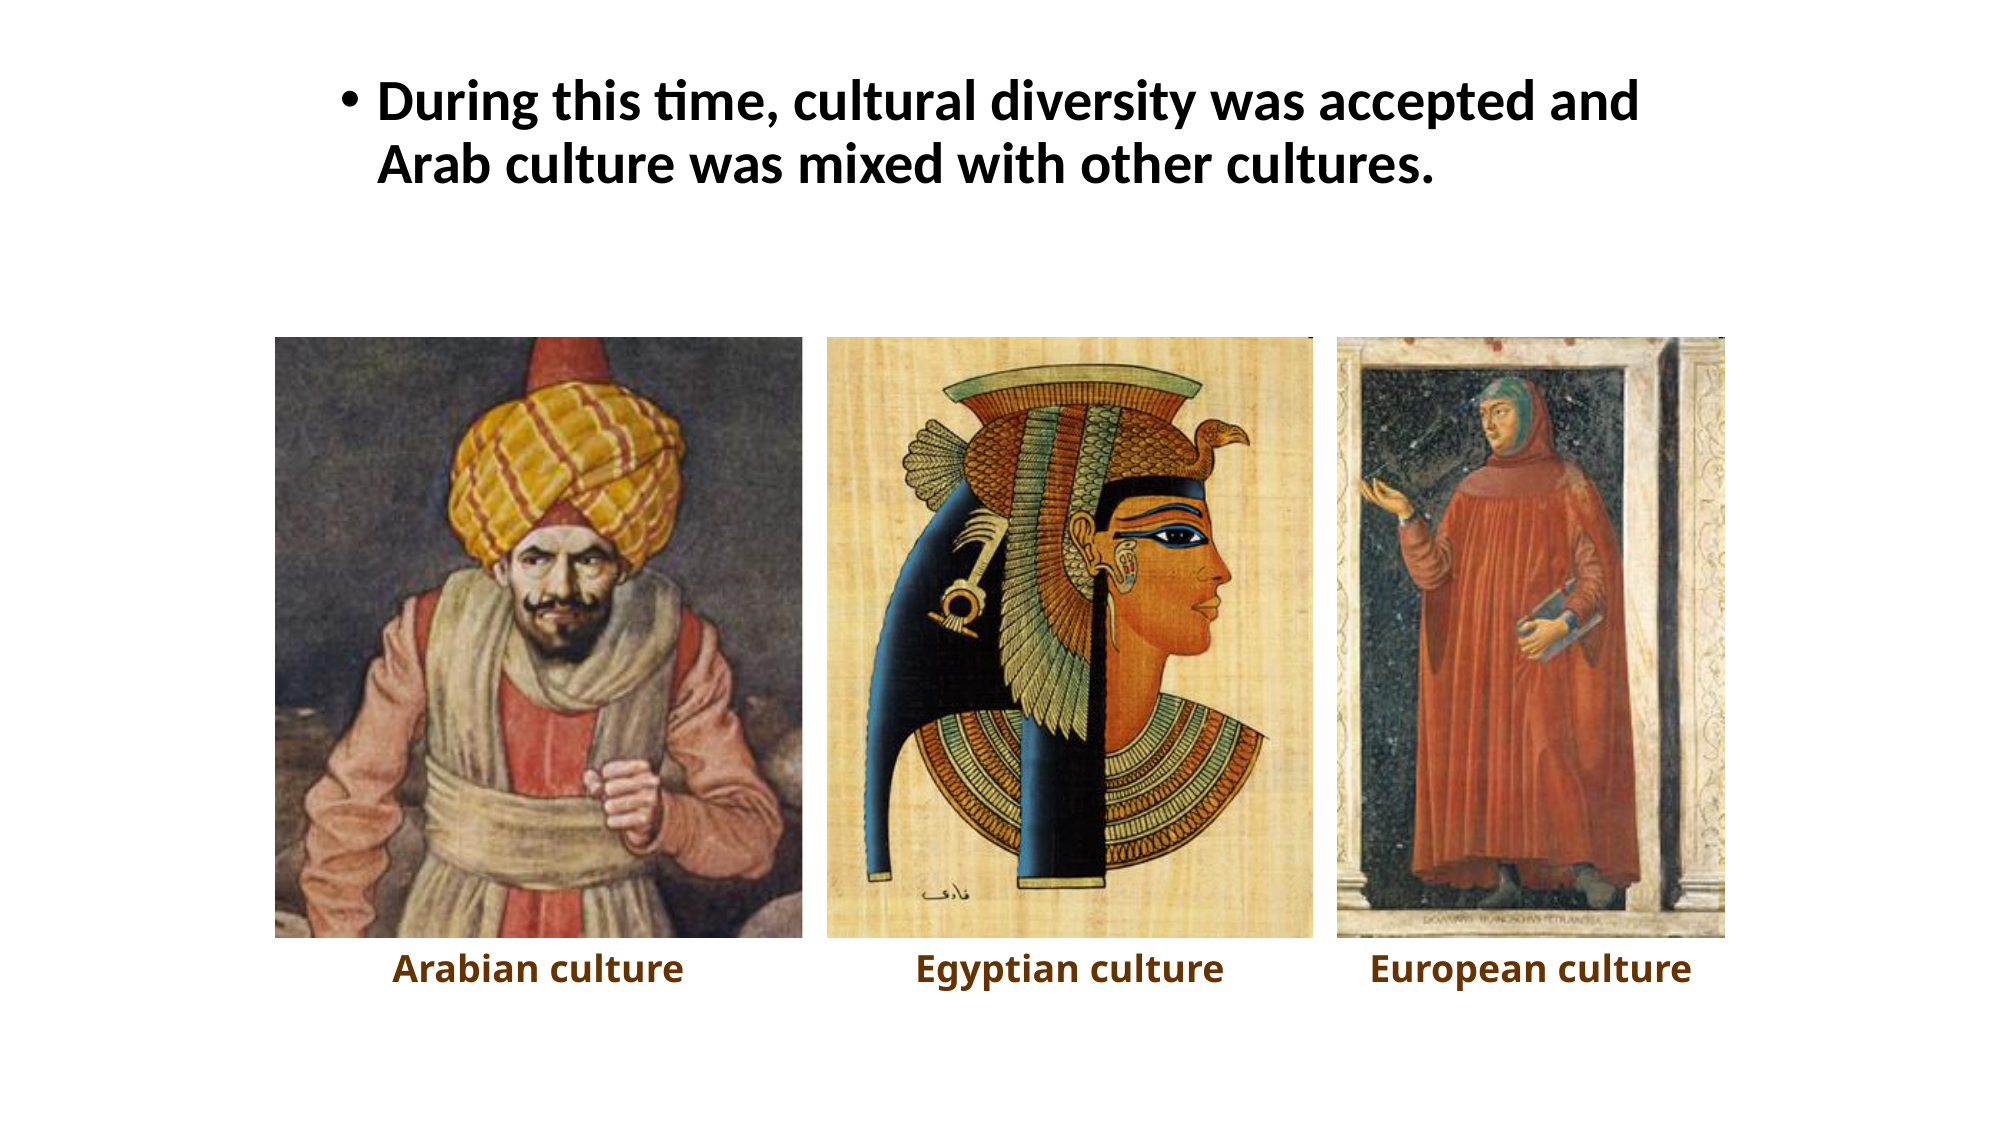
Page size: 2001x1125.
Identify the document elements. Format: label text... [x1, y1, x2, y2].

picture [827, 337, 1313, 938]
text_box Egyptian culture [900, 938, 1240, 998]
picture [1337, 337, 1725, 938]
picture [274, 337, 803, 938]
text_box Arabian culture [377, 938, 700, 998]
text_box European culture [1354, 938, 1708, 998]
list During this time, cultural diversity was accepted and Arab culture was mixed with other cultures. [324, 62, 1675, 800]
